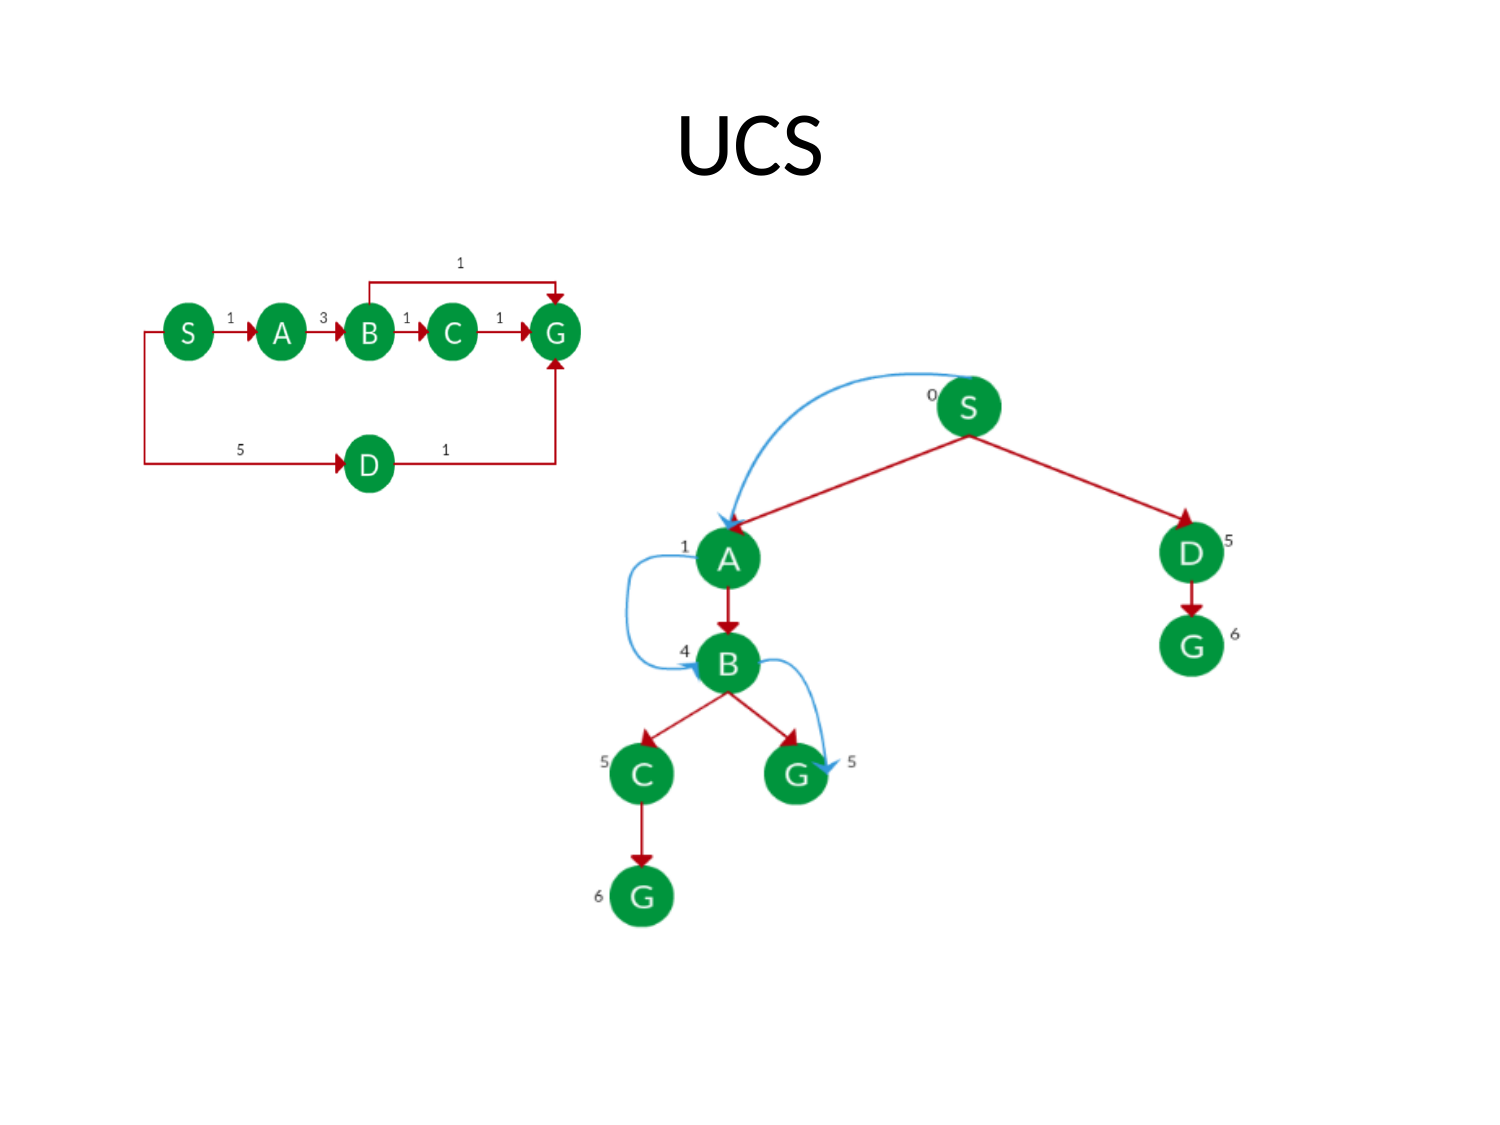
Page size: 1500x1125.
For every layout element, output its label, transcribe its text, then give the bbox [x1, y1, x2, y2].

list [527, 351, 1340, 950]
picture [93, 245, 628, 516]
title UCS [75, 45, 1425, 233]
